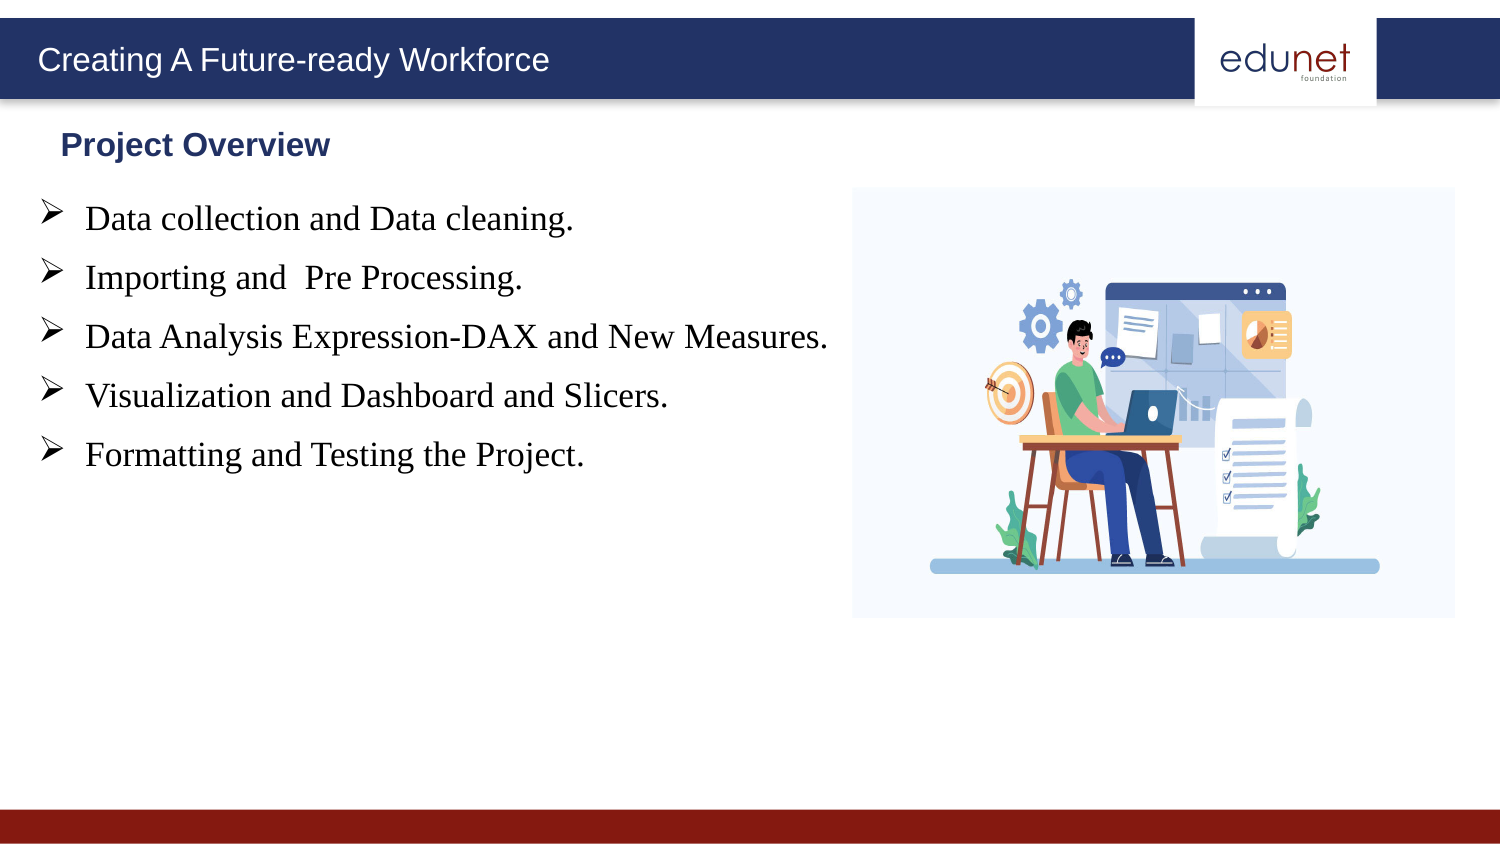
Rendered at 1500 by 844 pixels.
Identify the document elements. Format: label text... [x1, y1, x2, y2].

text_box Data collection and Data cleaning. Importing and Pre Processing. Data Analysis Expression-DAX and New Measures. Visualization and Dashboard and Slicers. Formatting and Testing the Project. [23, 187, 850, 541]
text_box Project Overview [45, 115, 773, 171]
picture [1215, 38, 1356, 86]
picture [852, 187, 1455, 618]
